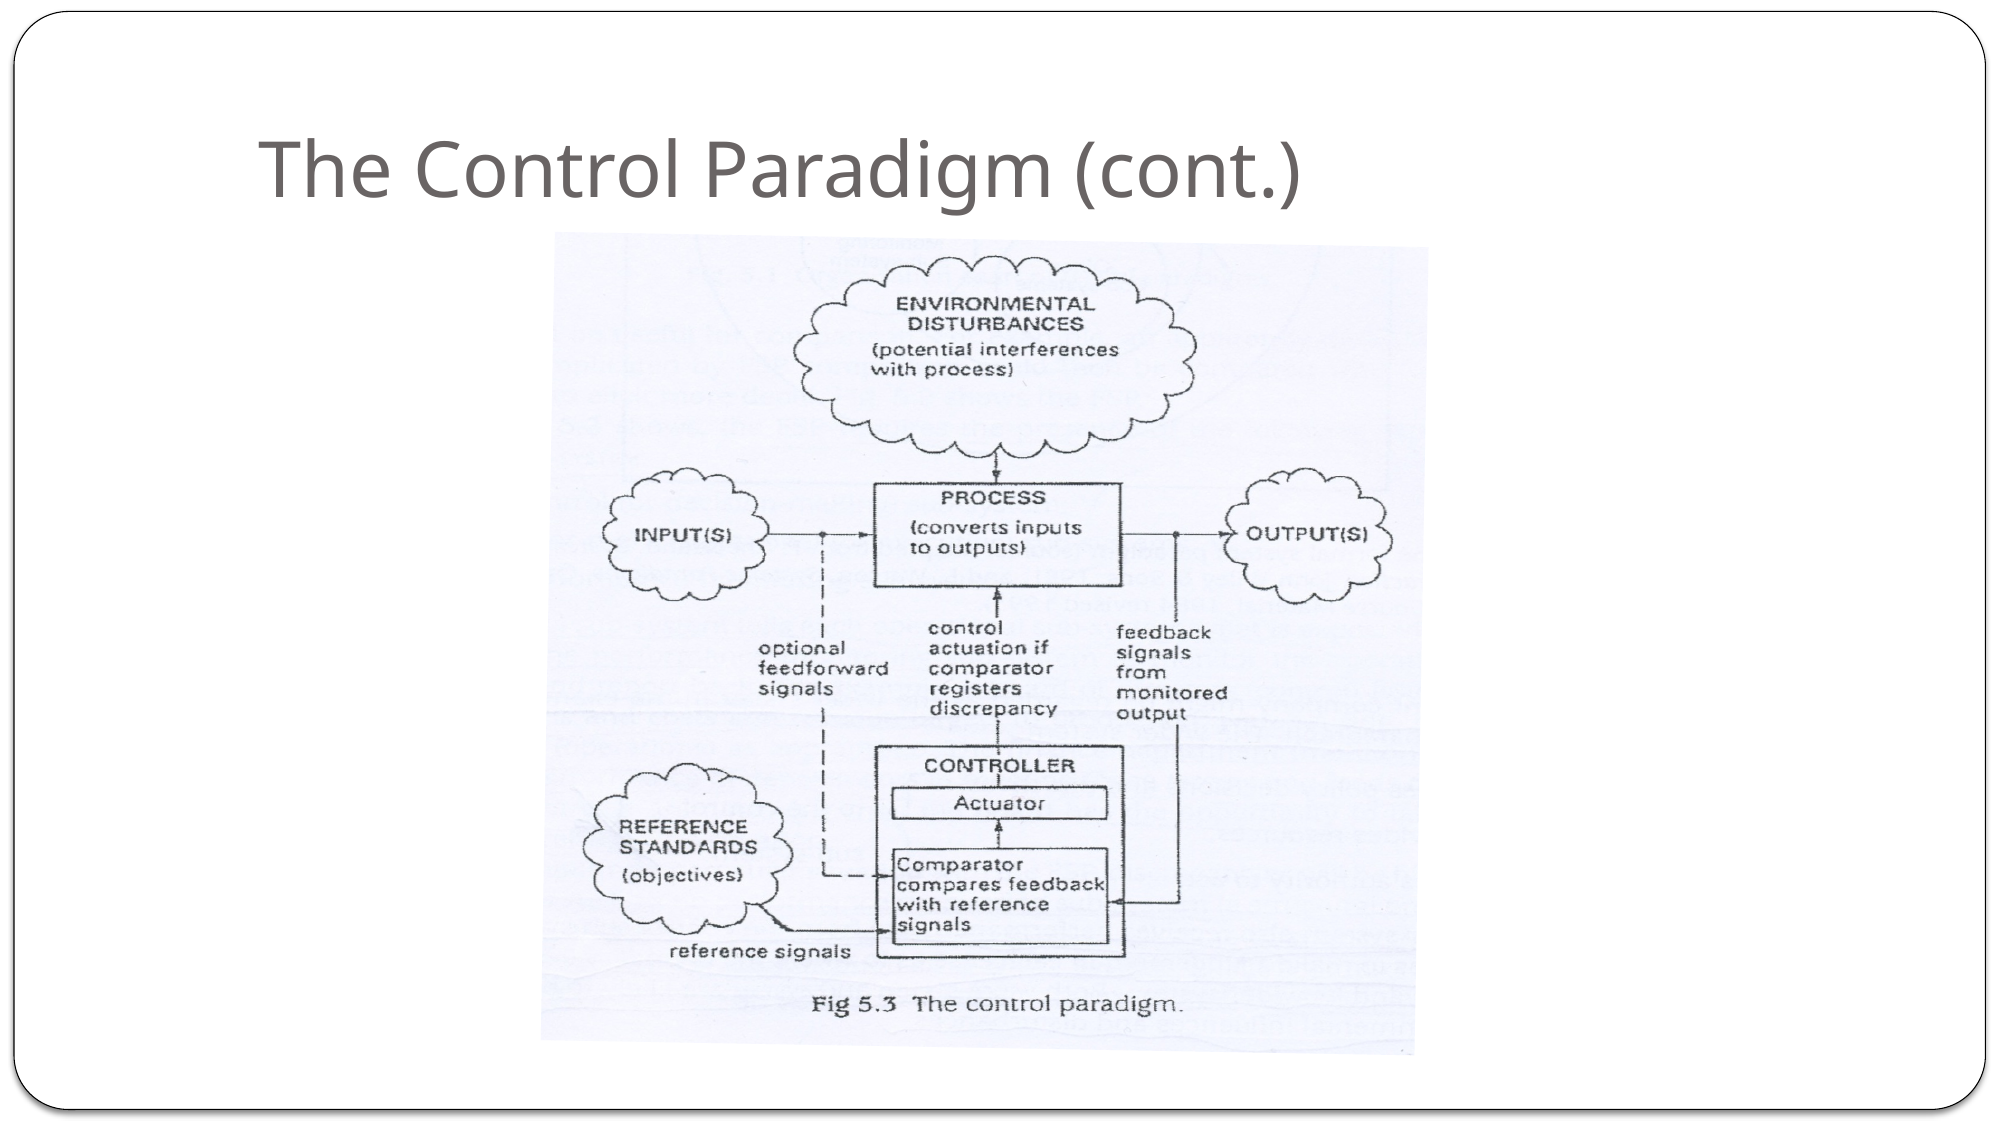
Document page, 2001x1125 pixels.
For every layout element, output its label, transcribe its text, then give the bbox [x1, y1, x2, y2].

title The Control Paradigm (cont.) [243, 112, 1887, 229]
picture [540, 231, 1429, 1055]
